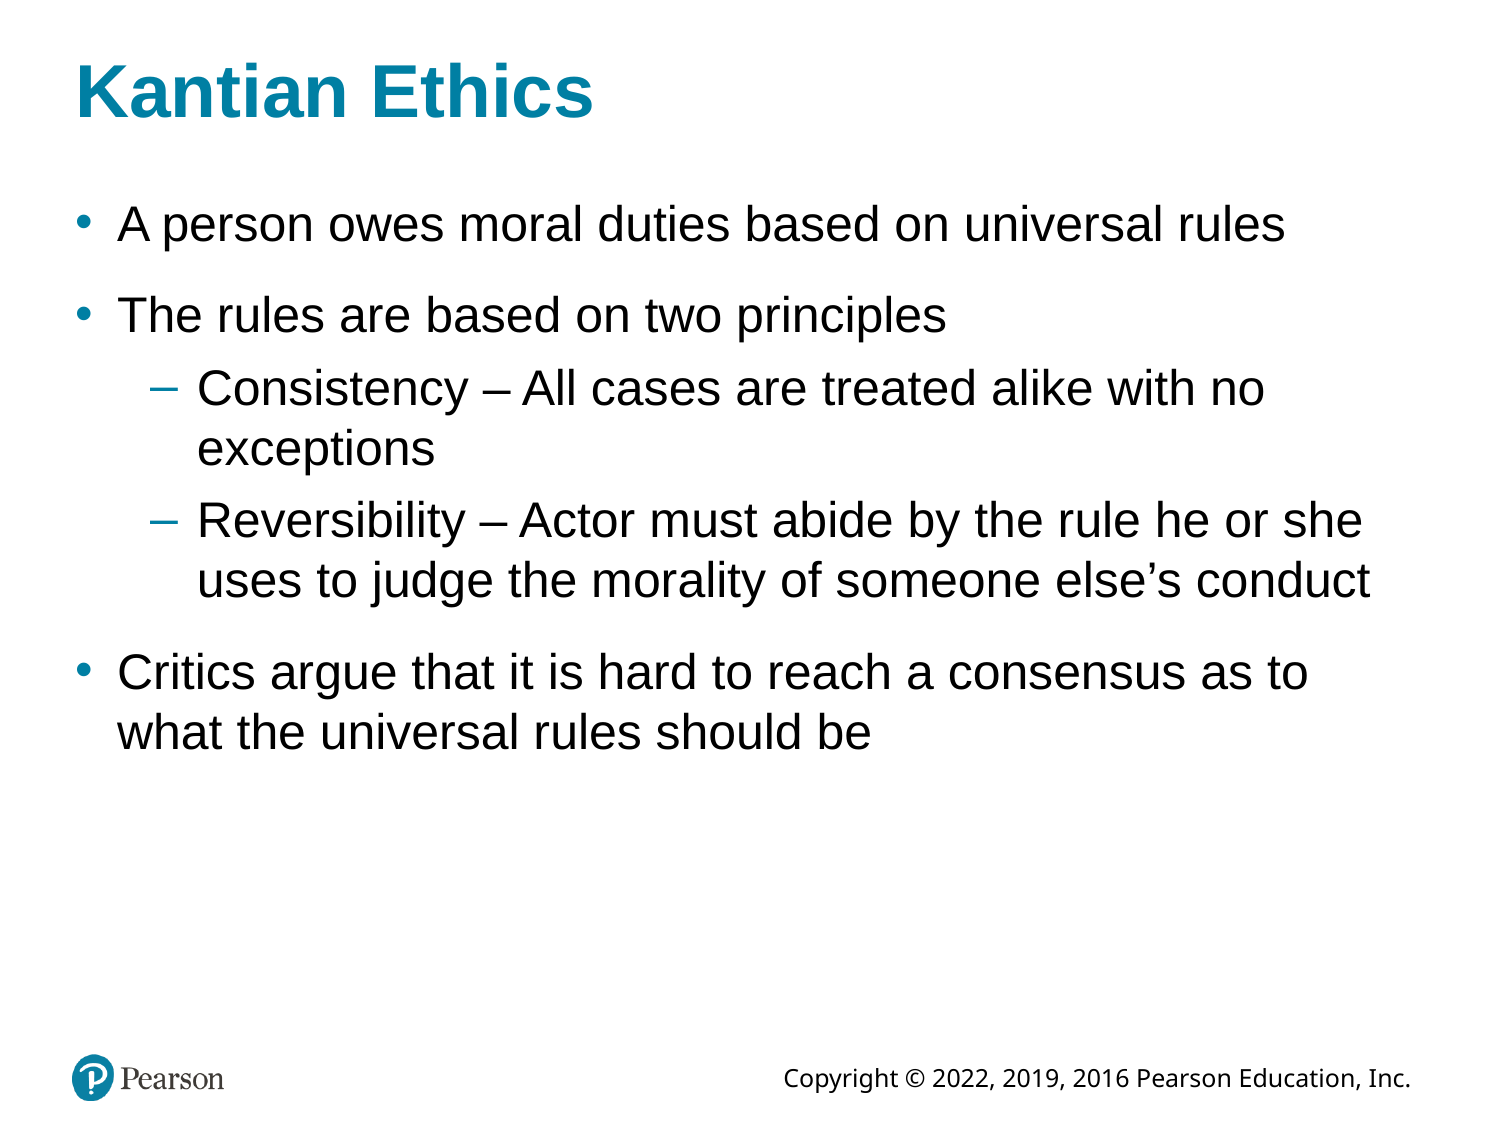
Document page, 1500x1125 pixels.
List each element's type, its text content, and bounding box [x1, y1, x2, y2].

picture [72, 1054, 89, 1072]
picture [72, 1087, 83, 1101]
picture [81, 1064, 107, 1089]
title Kantian Ethics [75, 30, 1425, 146]
picture [99, 1054, 224, 1101]
list A person owes moral duties based on universal rules The rules are based on two principles Consistency – All cases are treated alike with no exceptions Reversibility – Actor must abide by the rule he or she uses to judge the morality of someone else’s conduct Critics argue that it is hard to reach a consensus as to what the universal rules should be [75, 191, 1425, 800]
